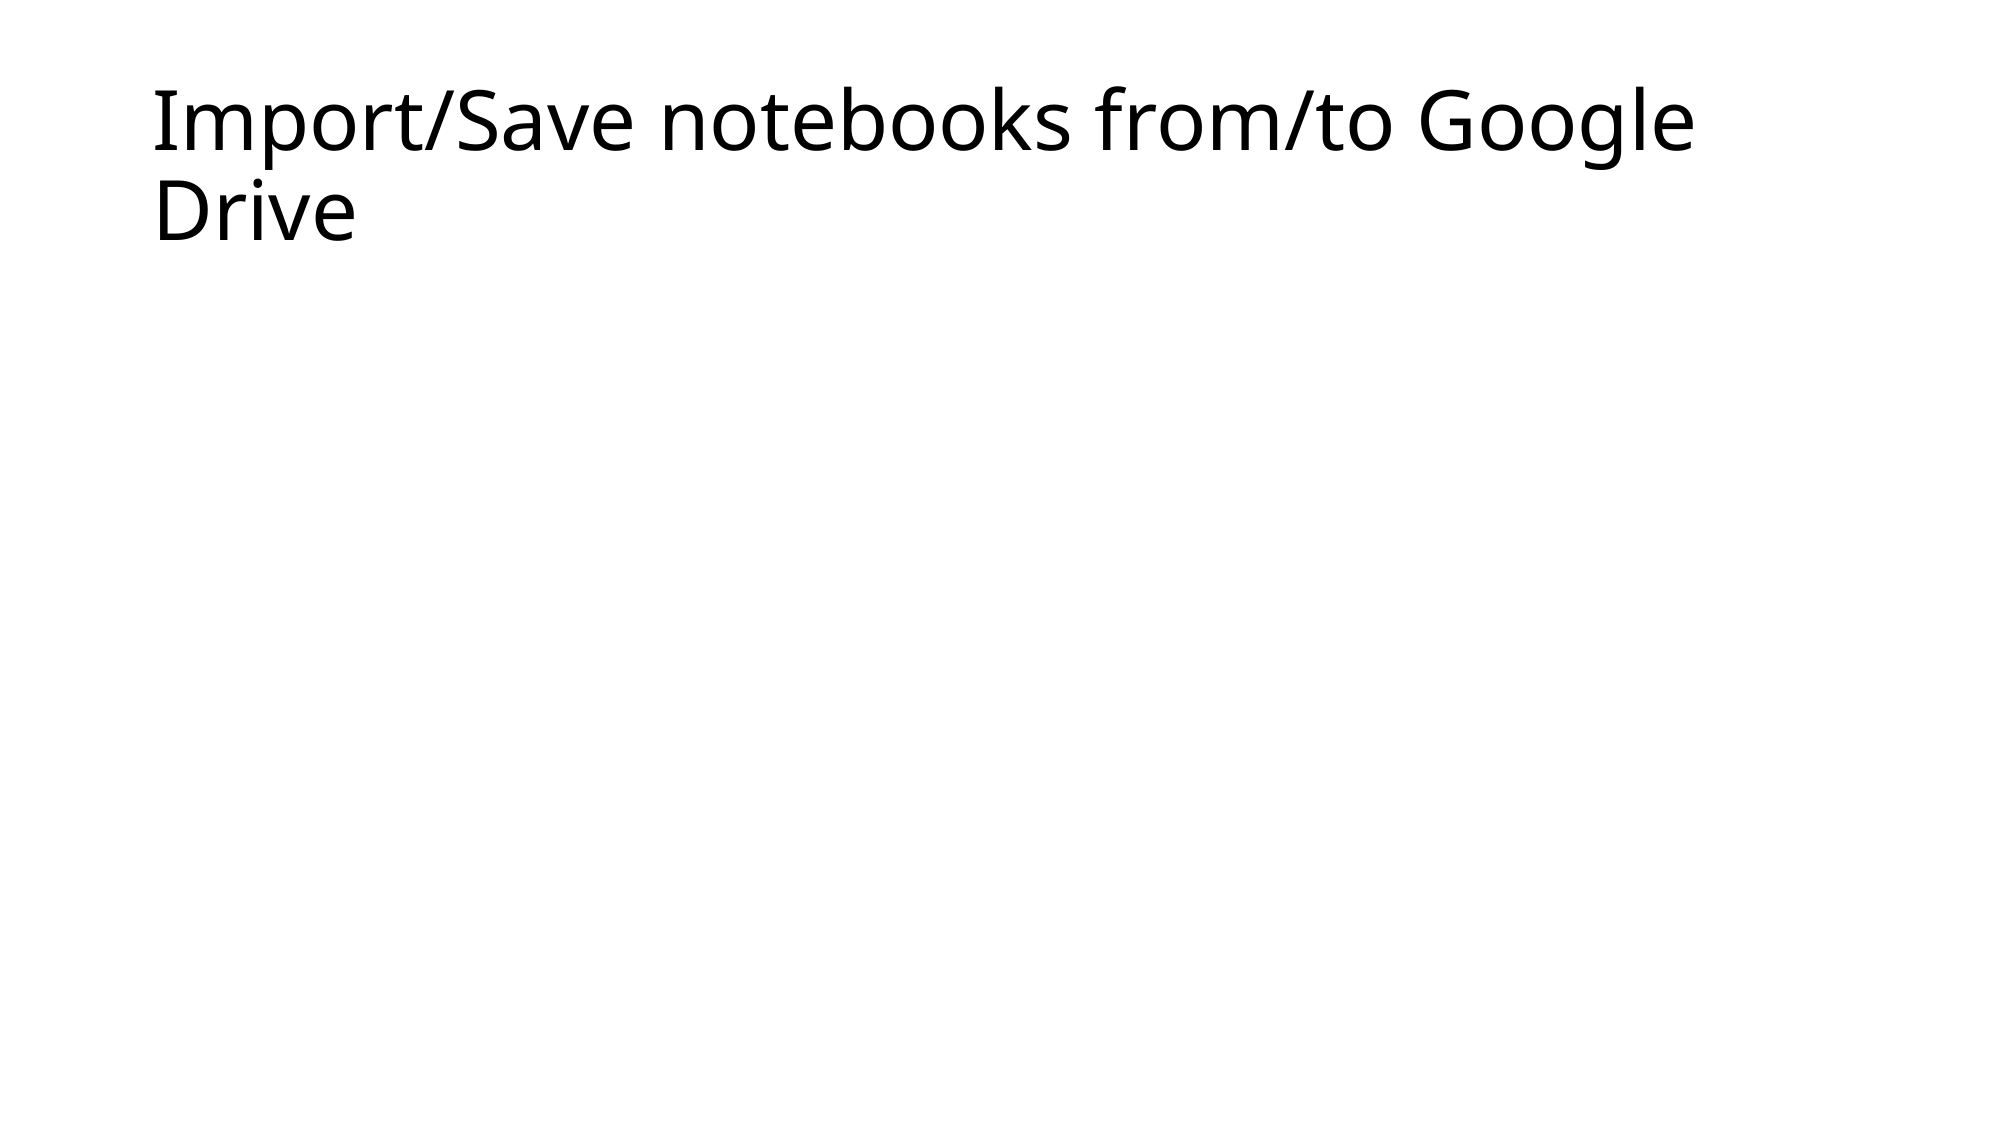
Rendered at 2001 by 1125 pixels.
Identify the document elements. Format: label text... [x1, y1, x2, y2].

title Import/Save notebooks from/to Google Drive [137, 59, 1863, 278]
